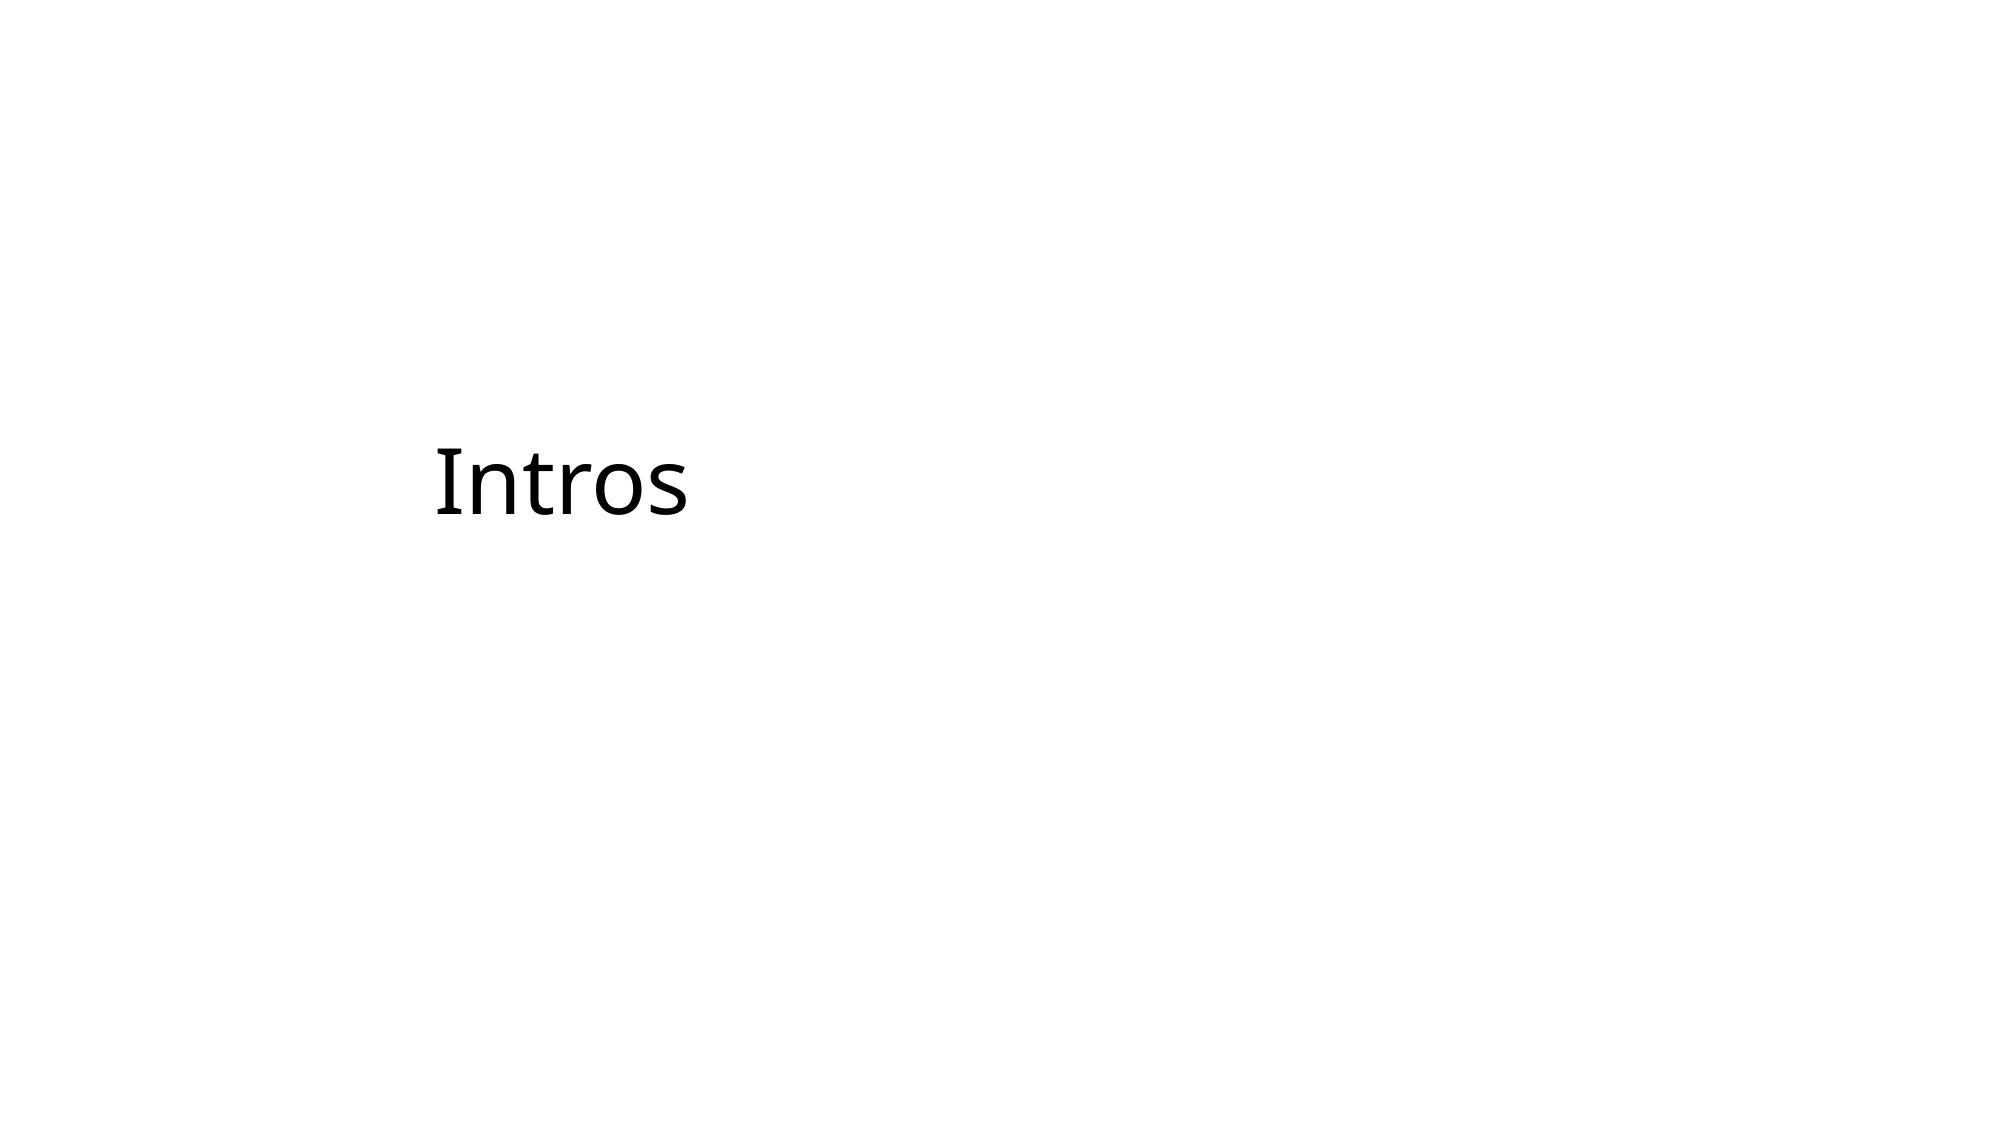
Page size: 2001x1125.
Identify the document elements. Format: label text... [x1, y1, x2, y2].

title Intros [419, 376, 2000, 594]
